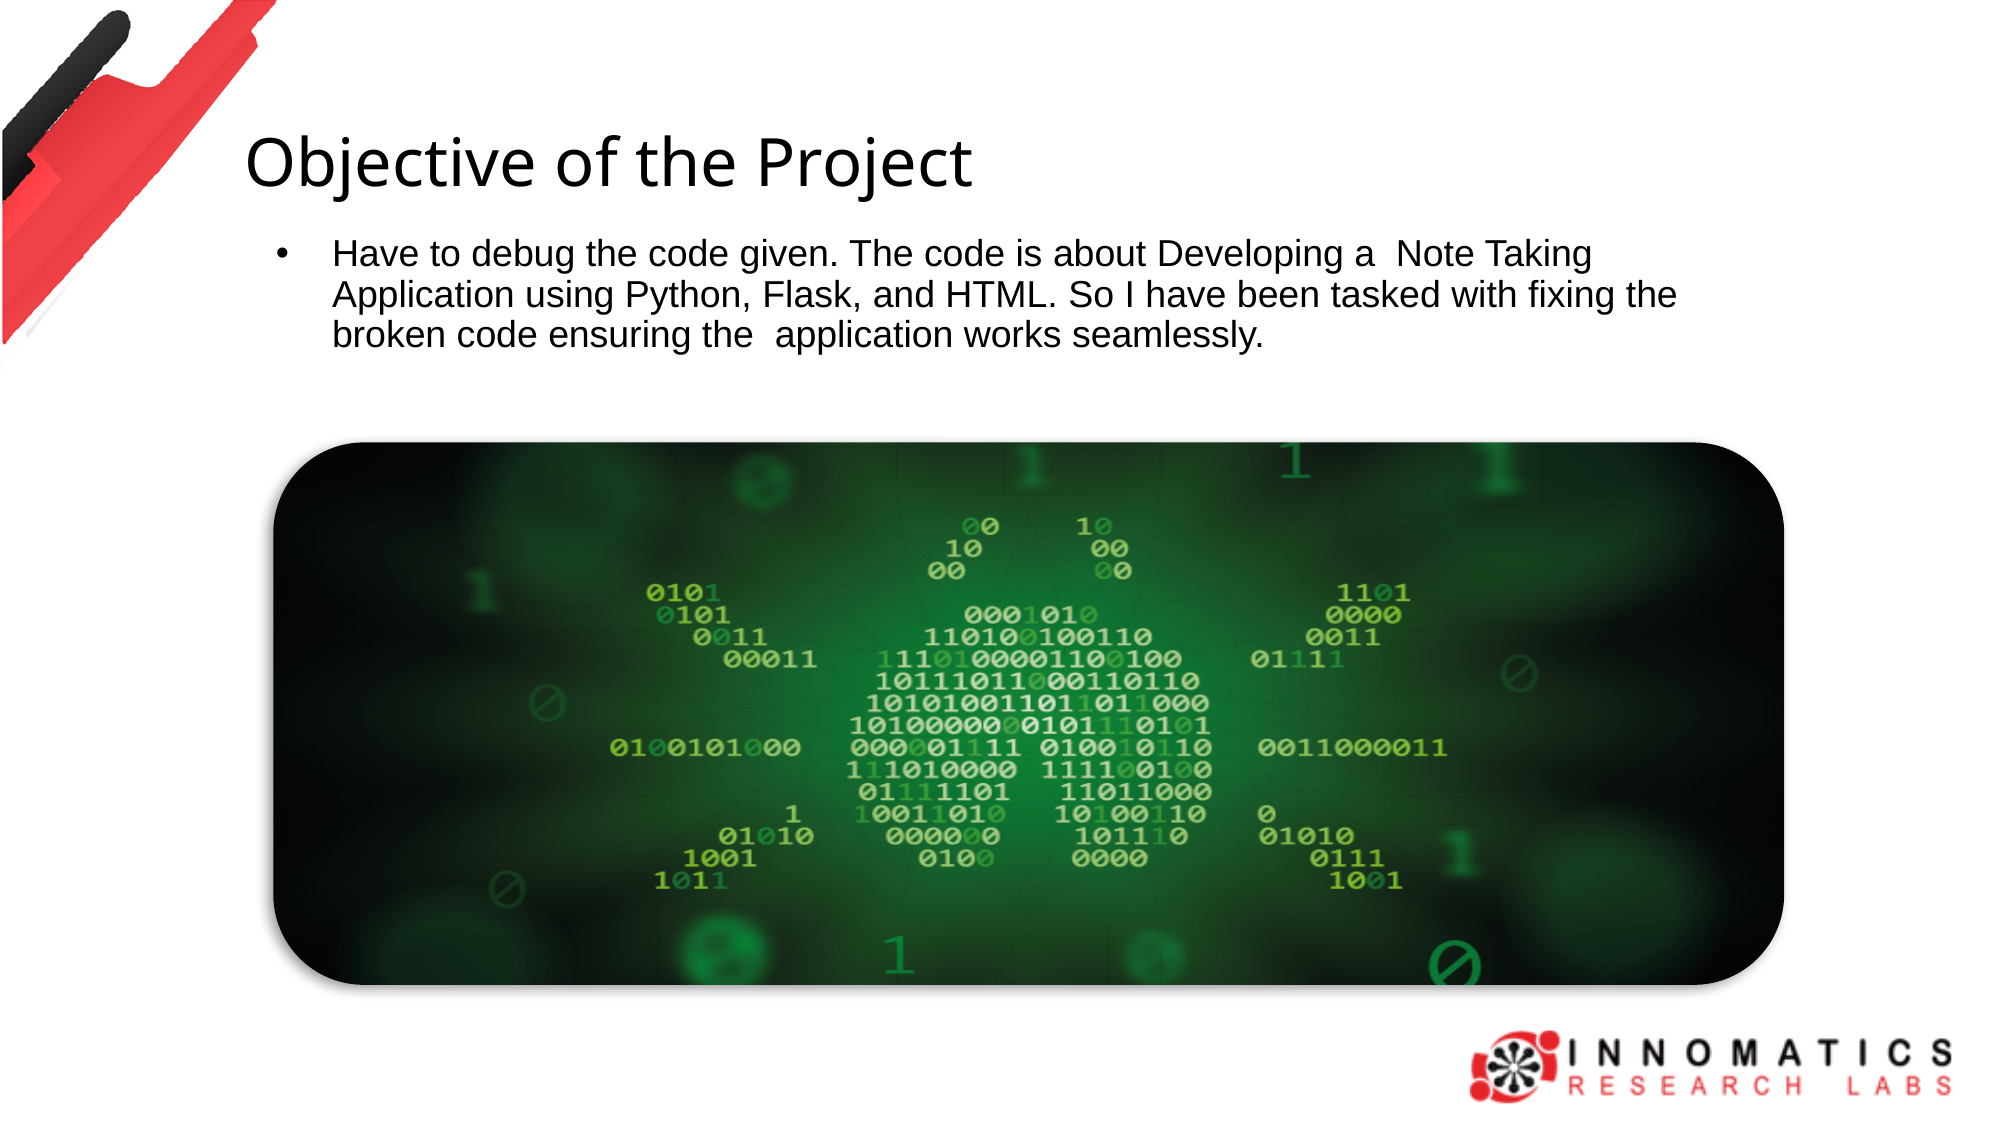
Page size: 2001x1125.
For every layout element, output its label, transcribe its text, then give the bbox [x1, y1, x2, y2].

title Objective of the Project [300, 106, 1029, 218]
picture [0, 0, 296, 373]
picture [273, 442, 1785, 986]
picture [1445, 1014, 1975, 1125]
list Have to debug the code given. The code is about Developing a Note Taking Application using Python, Flask, and HTML. So I have been tasked with fixing the broken code ensuring the application works seamlessly. [242, 226, 1795, 423]
